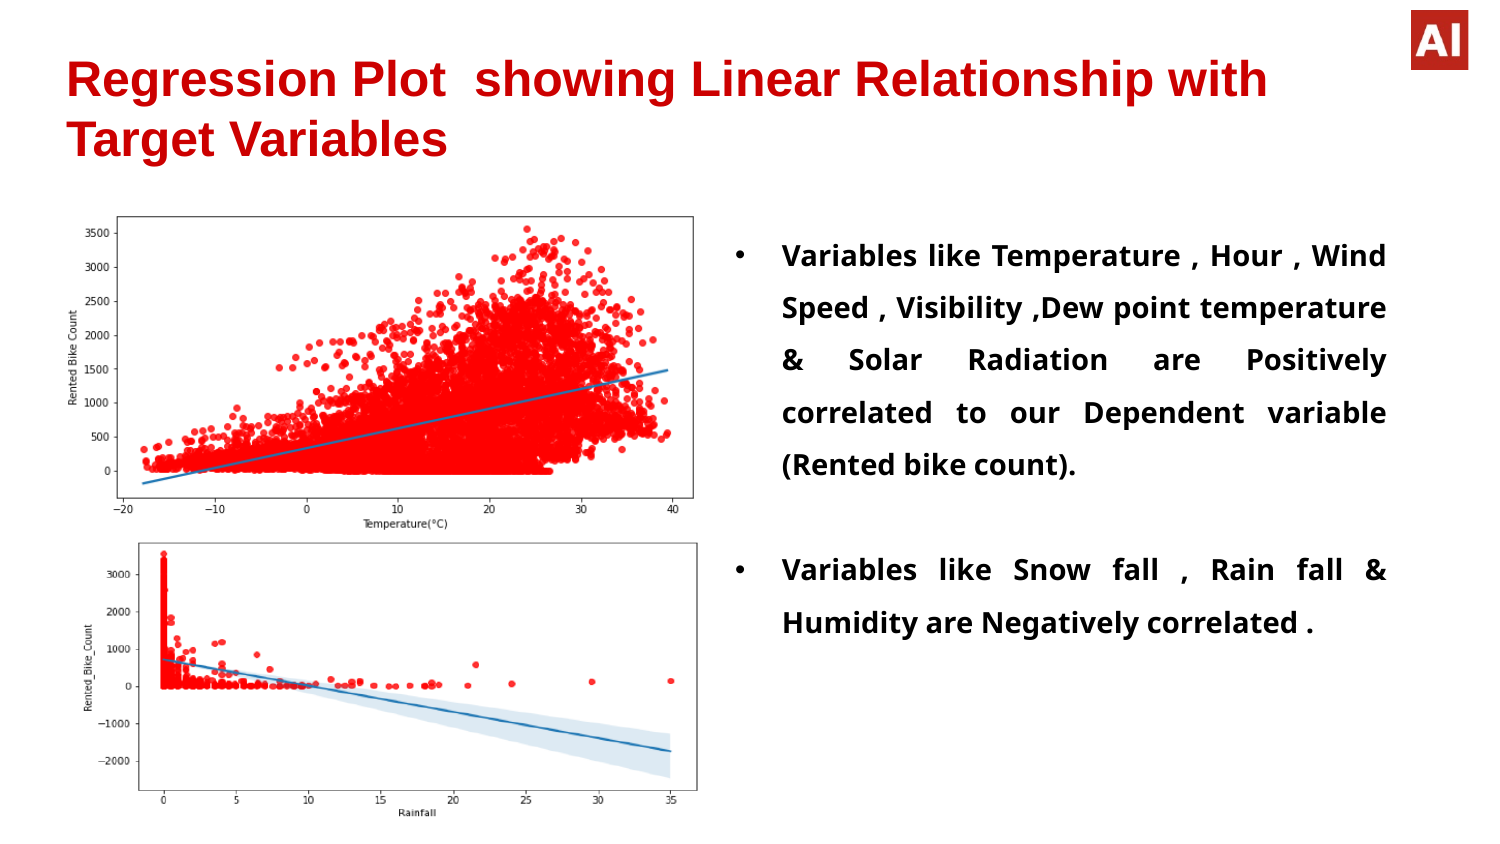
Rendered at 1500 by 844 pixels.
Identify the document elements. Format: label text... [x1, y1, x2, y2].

list Variables like Temperature , Hour , Wind Speed , Visibility ,Dew point temperature & Solar Radiation are Positively correlated to our Dependent variable (Rented bike count). Variables like Snow fall , Rain fall & Humidity are Negatively correlated . [735, 184, 1388, 674]
title Regression Plot showing Linear Relationship with Target Variables [66, 46, 1388, 172]
picture [1411, 10, 1469, 70]
picture [62, 209, 701, 819]
